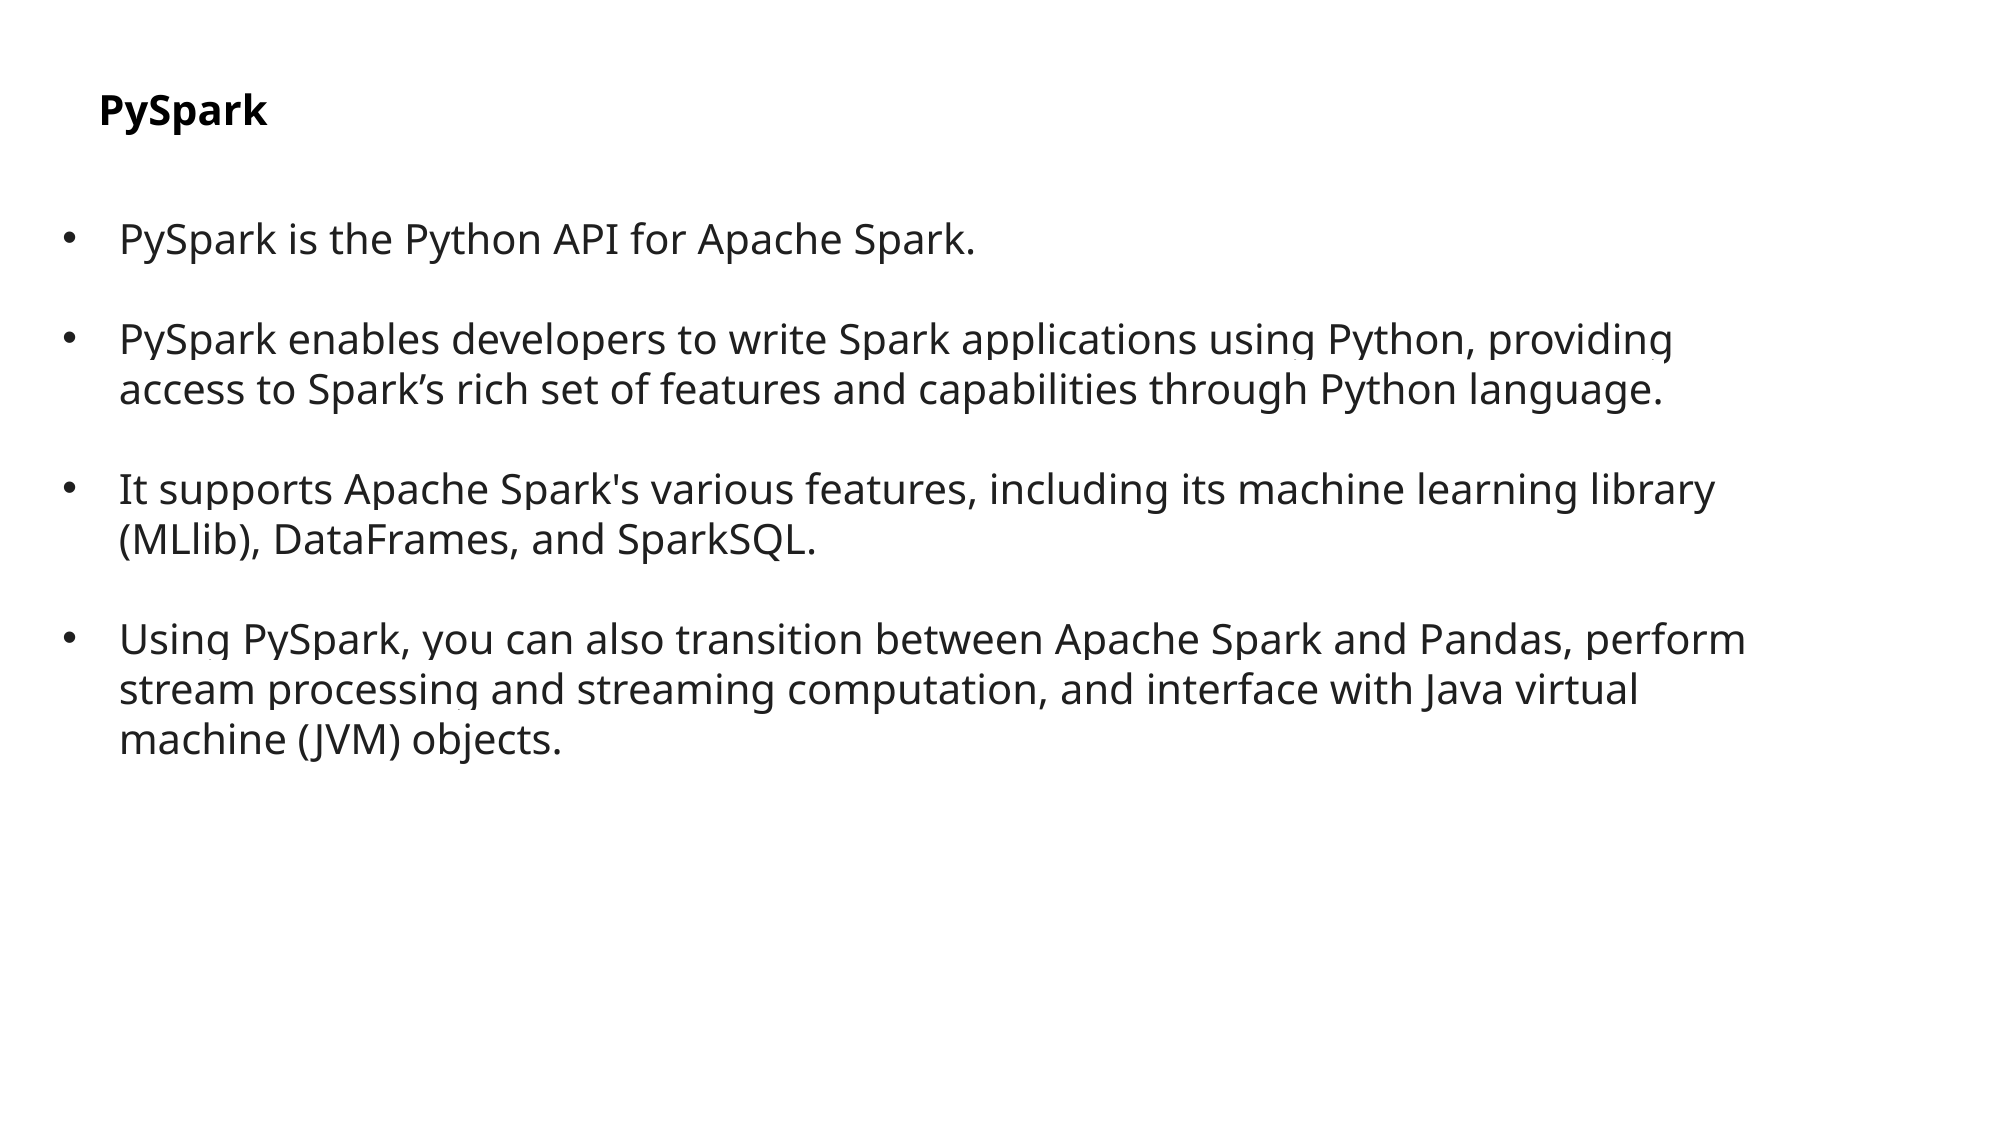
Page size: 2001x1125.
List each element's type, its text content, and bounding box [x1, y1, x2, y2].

text_box PySpark is the Python API for Apache Spark. PySpark enables developers to write Spark applications using Python, providing access to Spark’s rich set of features and capabilities through Python language. It supports Apache Spark's various features, including its machine learning library (MLlib), DataFrames, and SparkSQL. Using PySpark, you can also transition between Apache Spark and Pandas, perform stream processing and streaming computation, and interface with Java virtual machine (JVM) objects. [47, 204, 1792, 771]
text_box PySpark [83, 76, 1084, 142]
